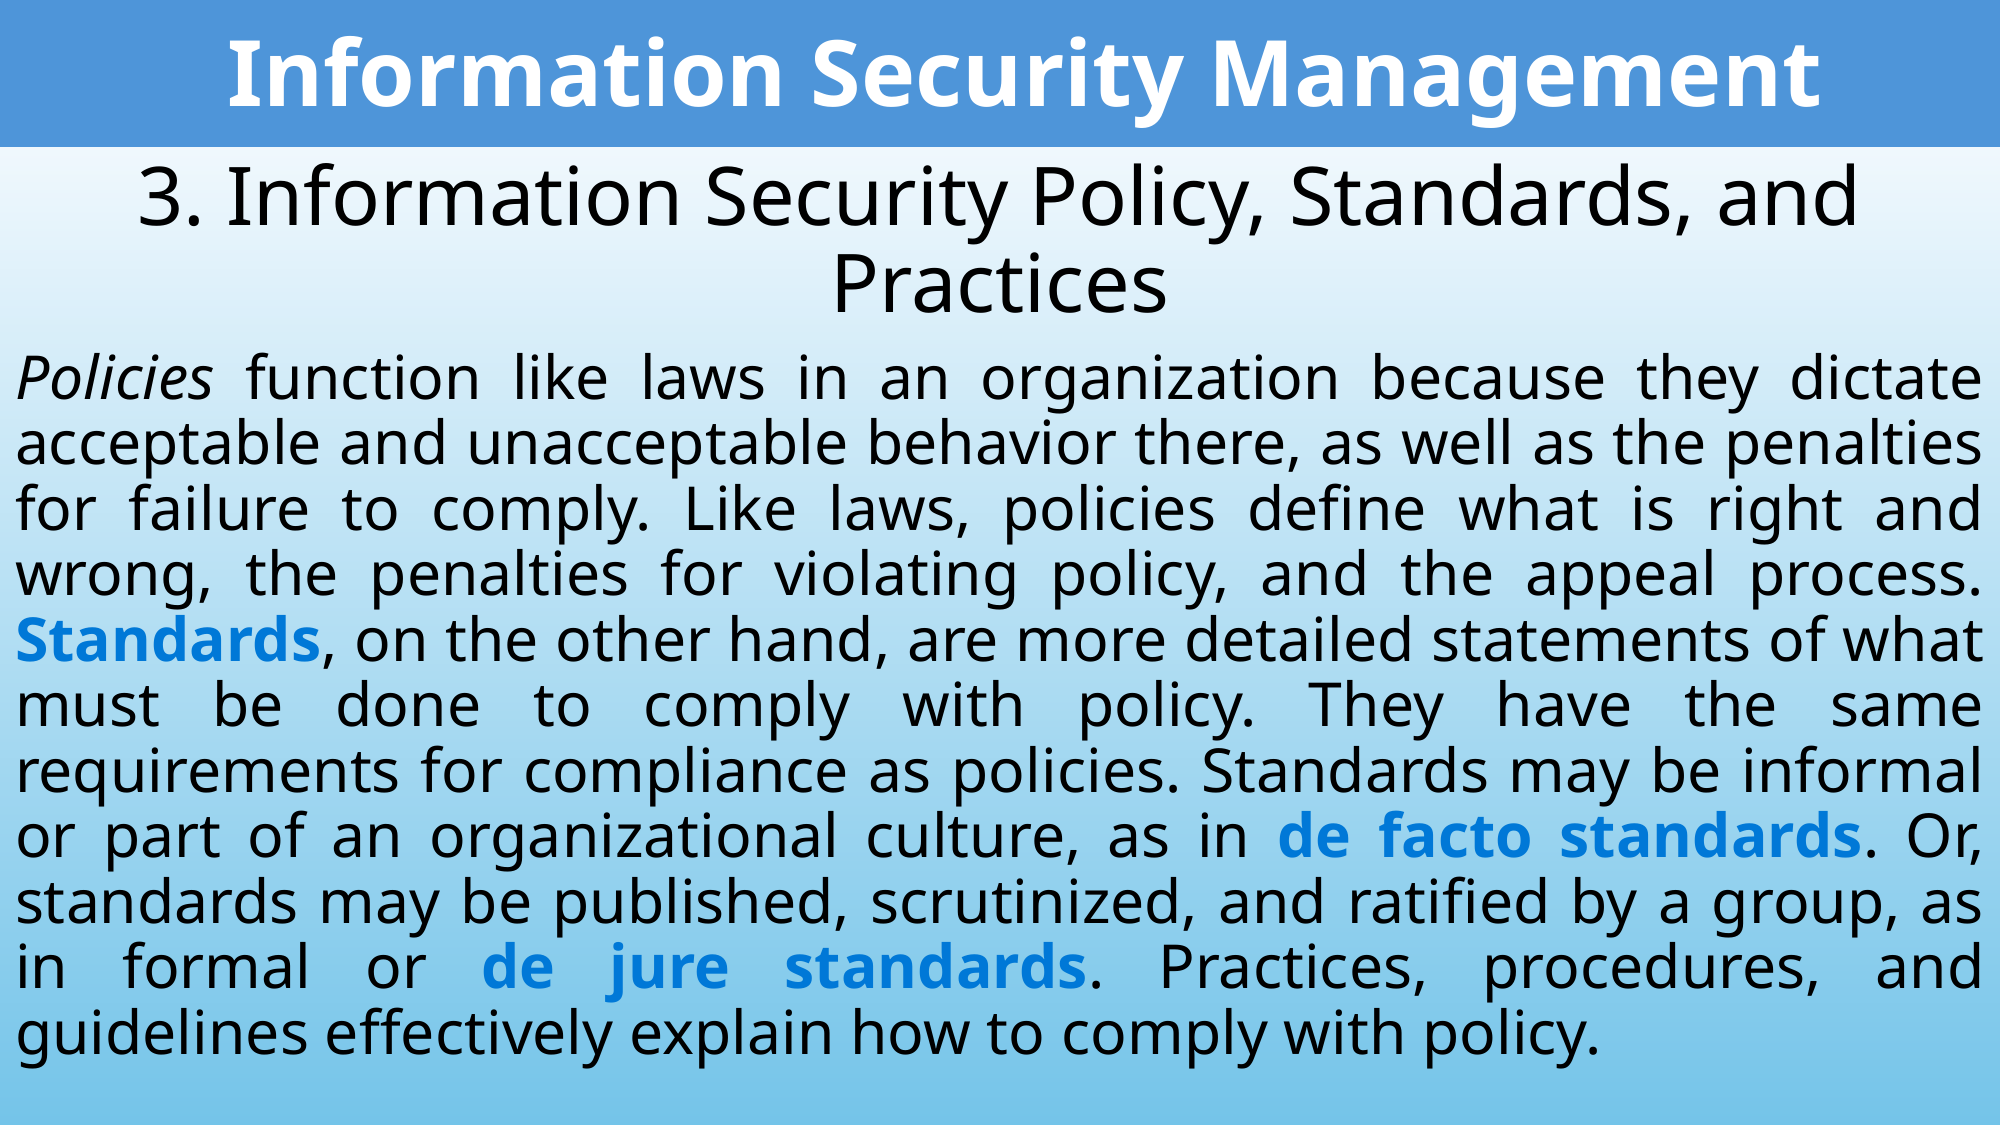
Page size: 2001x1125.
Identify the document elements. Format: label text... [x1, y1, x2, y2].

subtitle 3. Information Security Policy, Standards, and Practices Policies function like laws in an organization because they dictate acceptable and unacceptable behavior there, as well as the penalties for failure to comply. Like laws, policies define what is right and wrong, the penalties for violating policy, and the appeal process. Standards, on the other hand, are more detailed statements of what must be done to comply with policy. They have the same requirements for compliance as policies. Standards may be informal or part of an organizational culture, as in de facto standards. Or, standards may be published, scrutinized, and ratified by a group, as in formal or de jure standards. Practices, procedures, and guidelines effectively explain how to comply with policy. [0, 147, 2000, 1125]
text_box Information Security Management [29, 0, 1971, 133]
